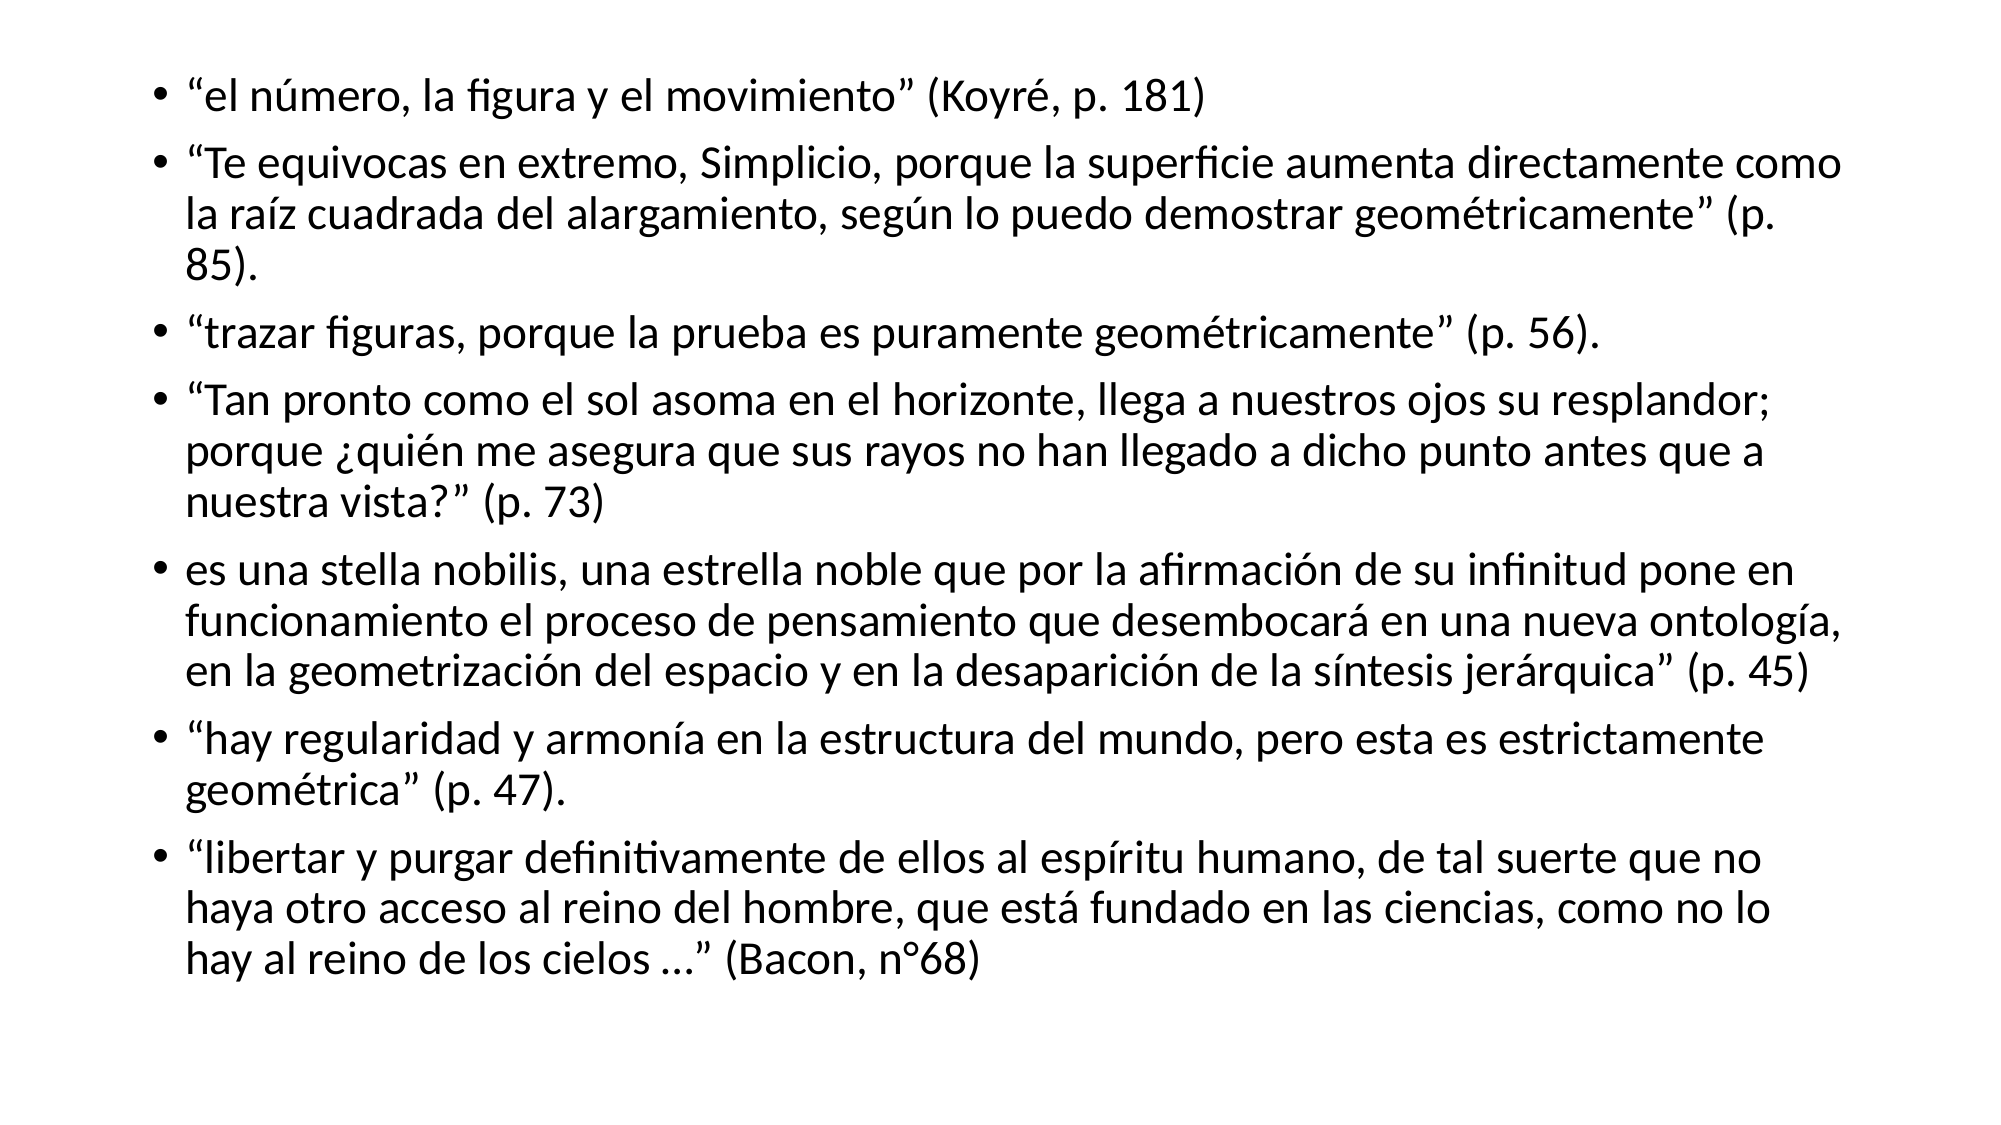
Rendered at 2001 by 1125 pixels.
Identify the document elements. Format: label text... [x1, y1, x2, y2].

list “el número, la figura y el movimiento” (Koyré, p. 181) “Te equivocas en extremo, Simplicio, porque la superficie aumenta directamente como la raíz cuadrada del alargamiento, según lo puedo demostrar geométricamente” (p. 85). “trazar figuras, porque la prueba es puramente geométricamente” (p. 56). “Tan pronto como el sol asoma en el horizonte, llega a nuestros ojos su resplandor; porque ¿quién me asegura que sus rayos no han llegado a dicho punto antes que a nuestra vista?” (p. 73) es una stella nobilis, una estrella noble que por la afirmación de su infinitud pone en funcionamiento el proceso de pensamiento que desembocará en una nueva ontología, en la geometrización del espacio y en la desaparición de la síntesis jerárquica” (p. 45) “hay regularidad y armonía en la estructura del mundo, pero esta es estrictamente geométrica” (p. 47). “libertar y purgar definitivamente de ellos al espíritu humano, de tal suerte que no haya otro acceso al reino del hombre, que está fundado en las ciencias, como no lo hay al reino de los cielos …” (Bacon, n°68) [137, 63, 1863, 1014]
